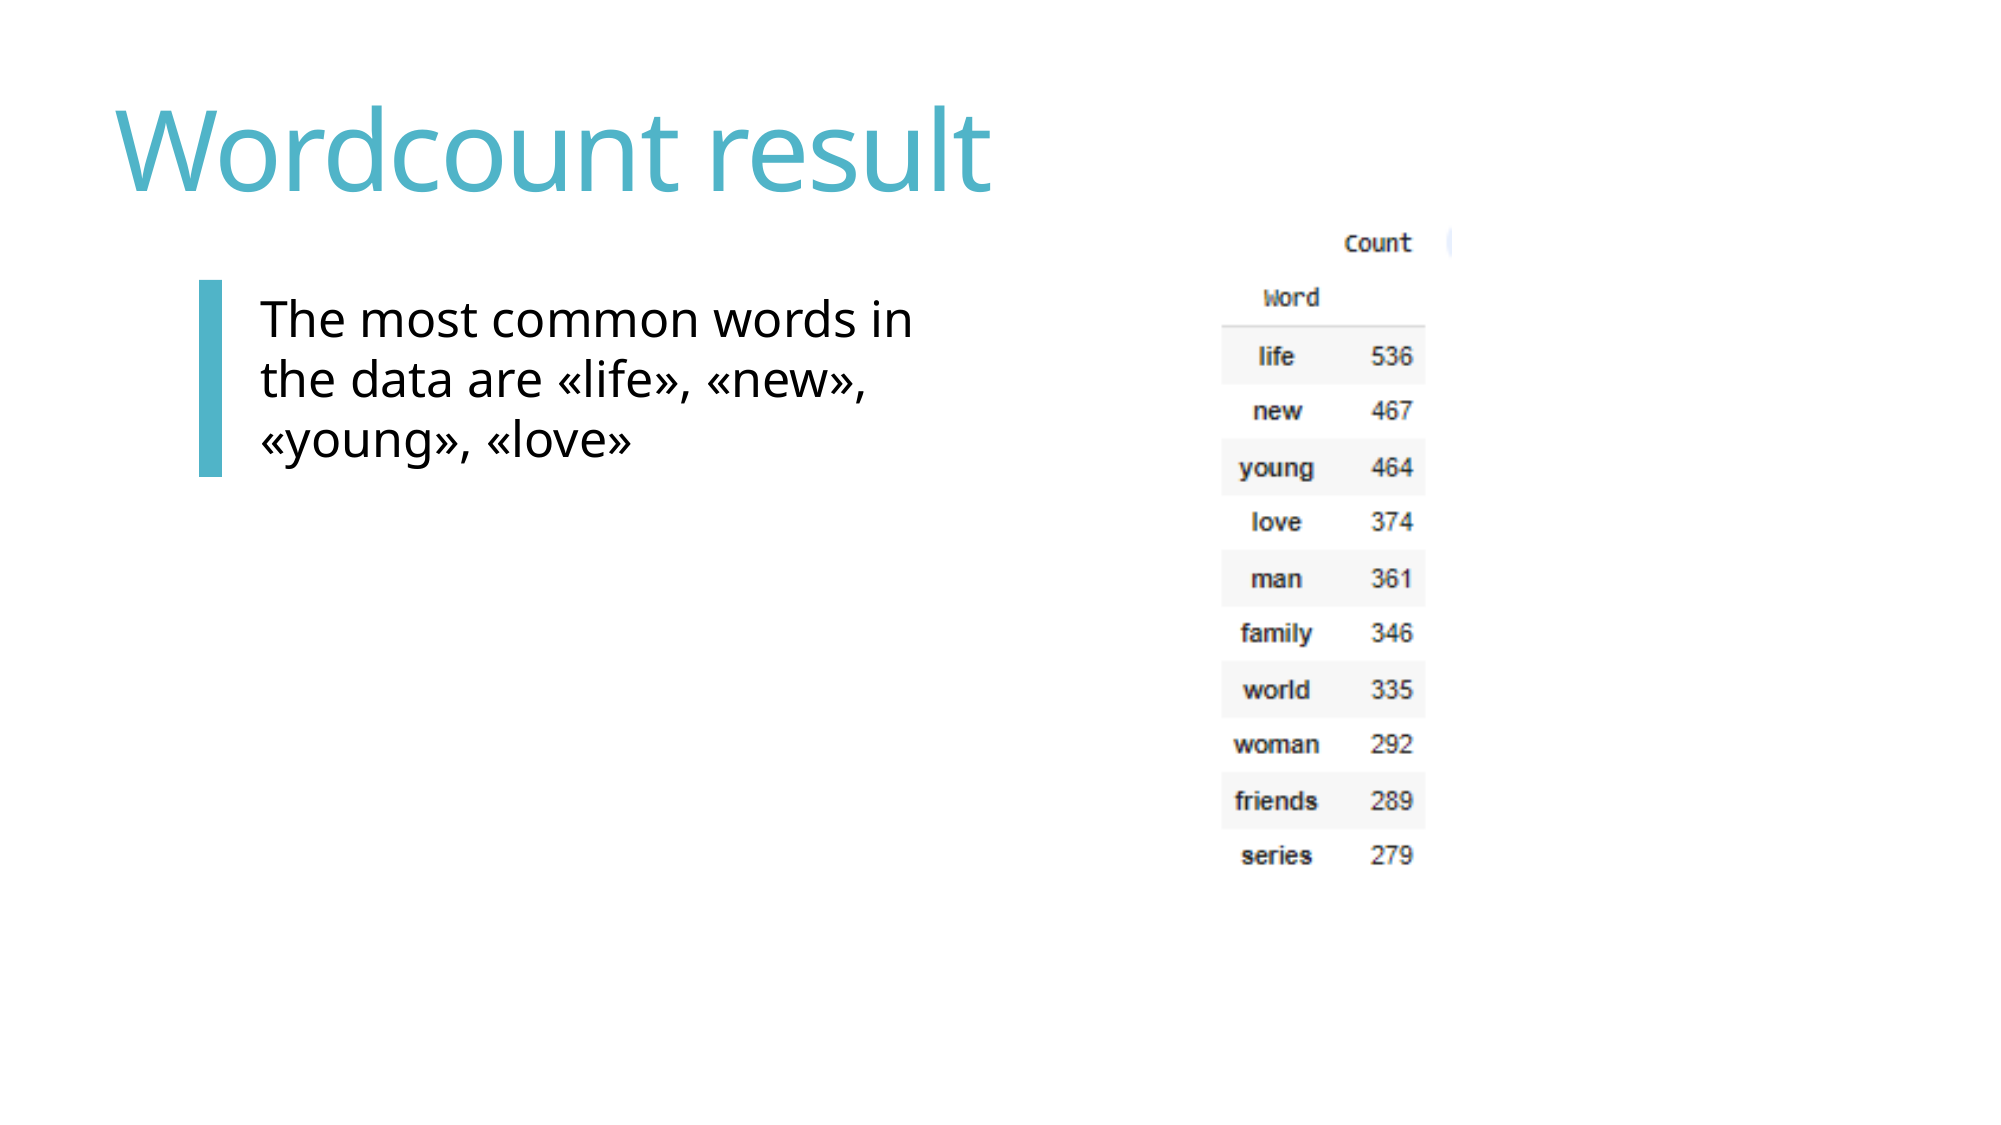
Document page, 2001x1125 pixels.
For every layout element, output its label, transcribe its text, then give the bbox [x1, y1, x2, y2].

title Wordcount result [99, 21, 1868, 293]
text_box The most common words in the data are «life», «new», «young», «love» [245, 279, 938, 475]
picture [1219, 217, 1452, 884]
text_box [198, 279, 223, 478]
